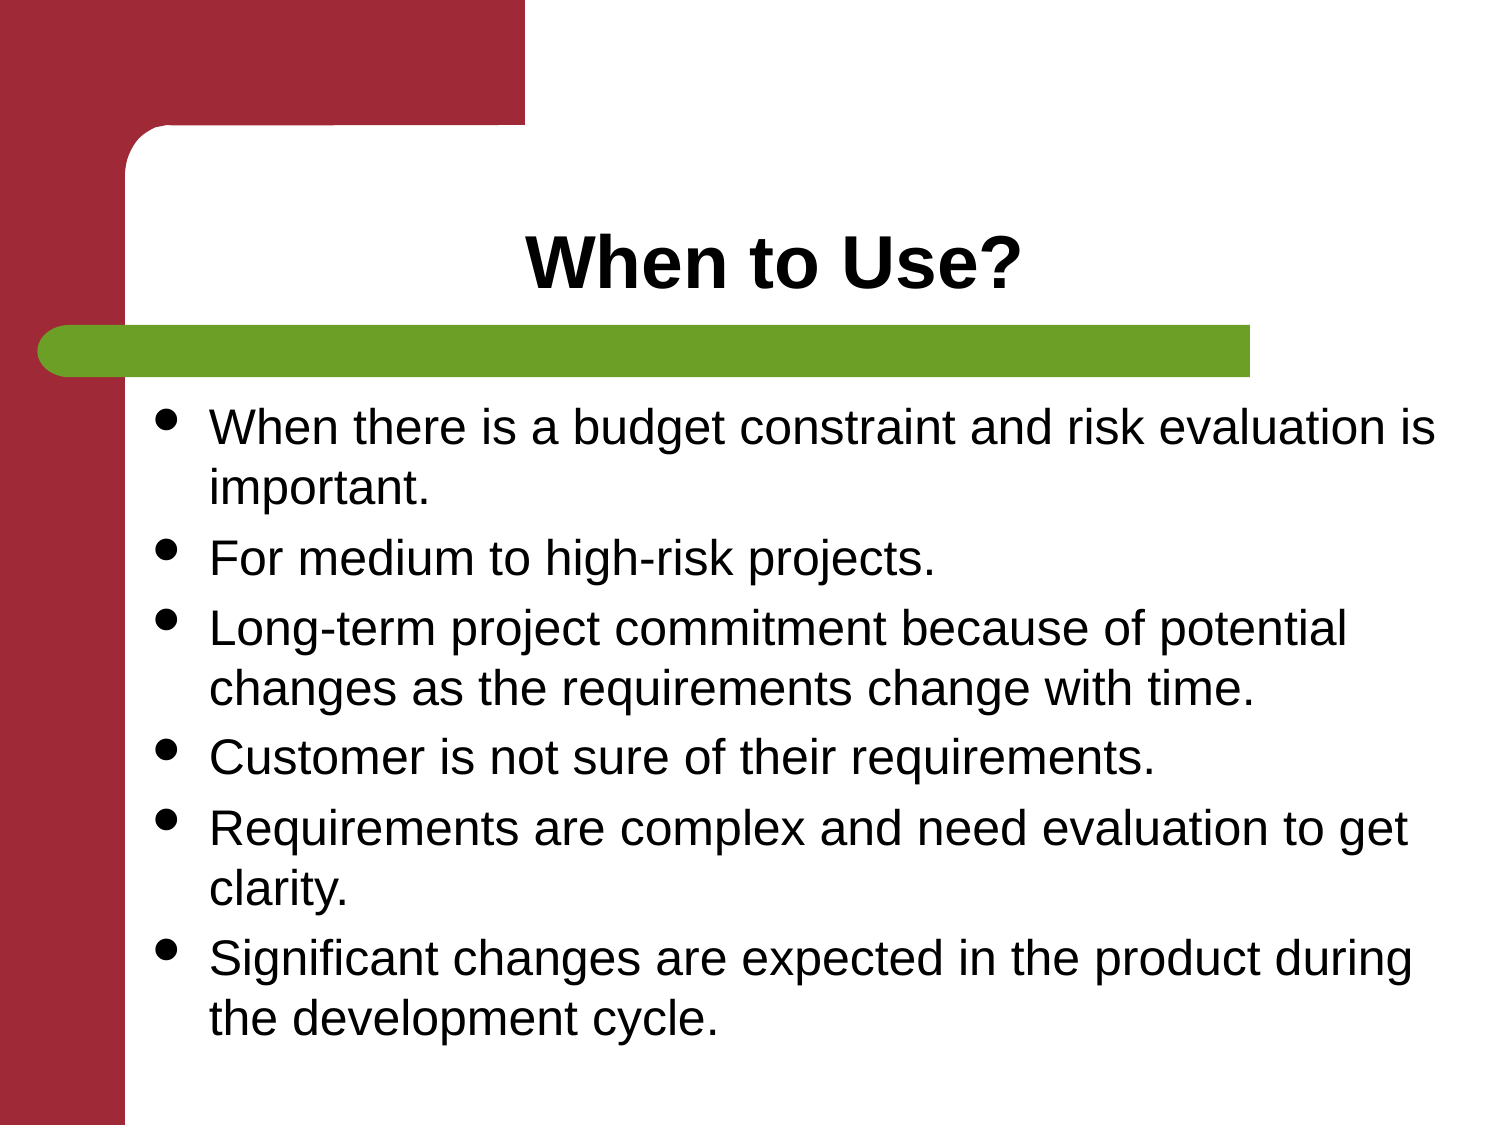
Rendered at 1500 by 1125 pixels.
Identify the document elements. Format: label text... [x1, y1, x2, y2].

title When to Use? [125, 125, 1425, 313]
list When there is a budget constraint and risk evaluation is important. For medium to high-risk projects. Long-term project commitment because of potential changes as the requirements change with time. Customer is not sure of their requirements. Requirements are complex and need evaluation to get clarity. Significant changes are expected in the product during the development cycle. [137, 387, 1500, 1100]
